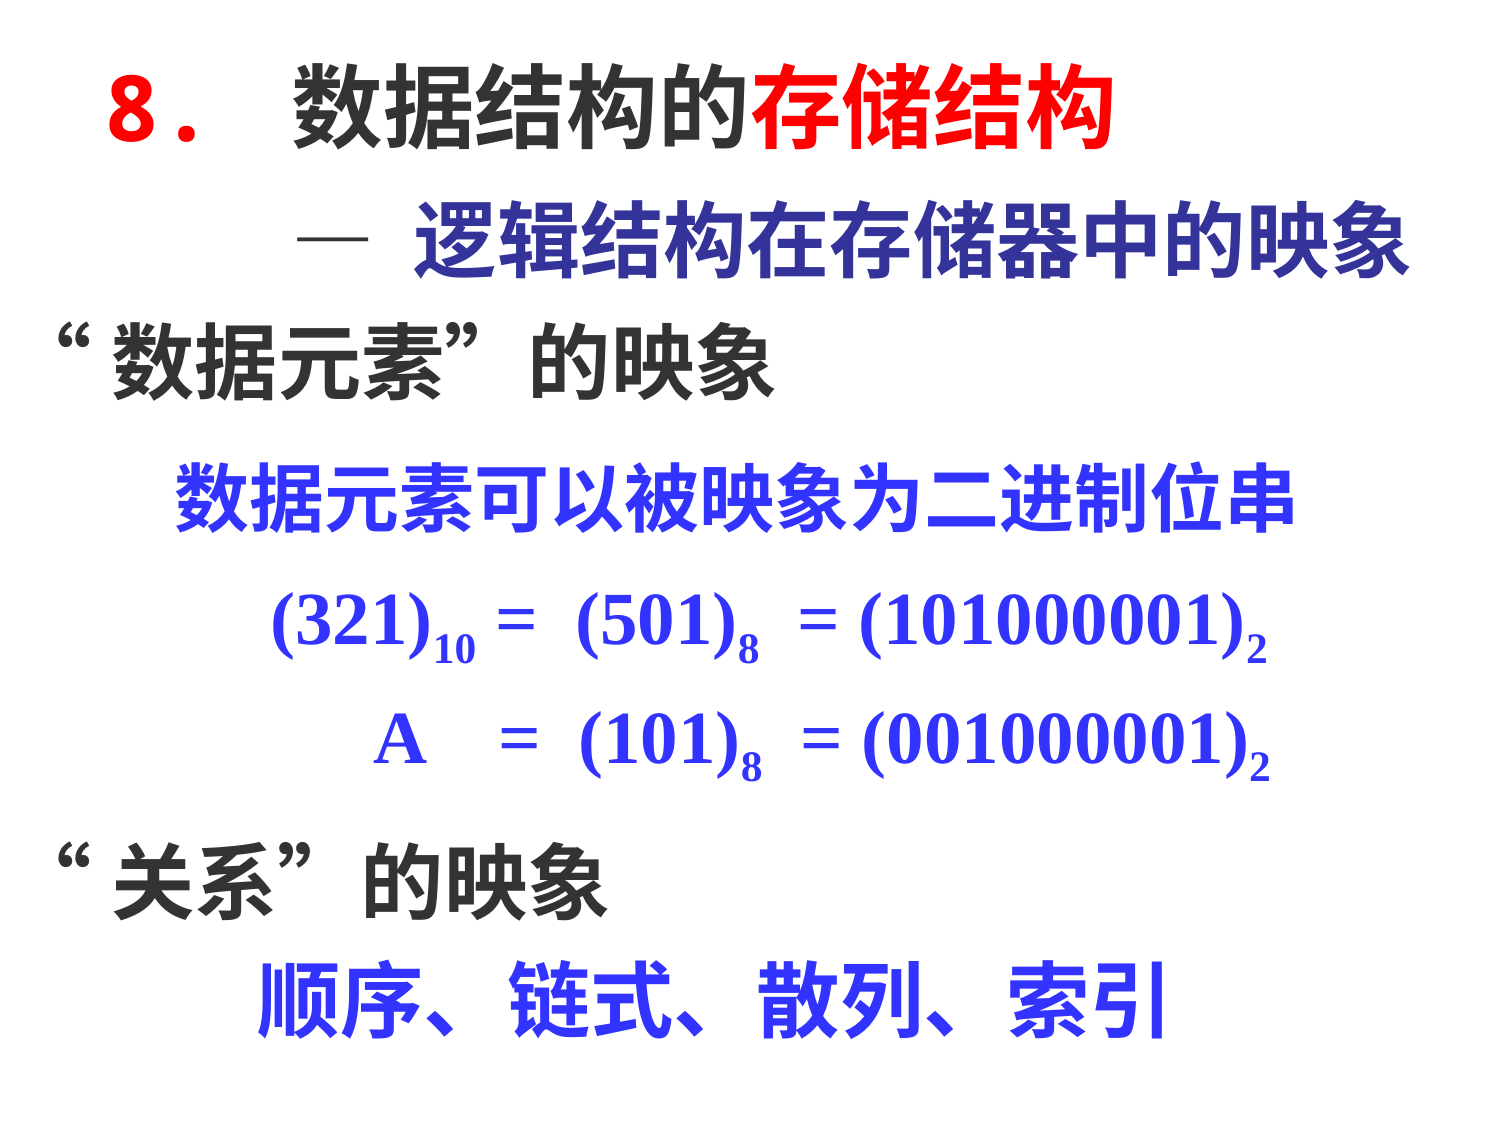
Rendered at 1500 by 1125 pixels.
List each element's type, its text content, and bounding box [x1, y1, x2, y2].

text_box “关系”的映象 [0, 822, 664, 938]
text_box 顺序、链式、散列、索引 [242, 940, 1189, 1056]
text_box 数据元素可以被映象为二进制位串 [159, 444, 1500, 549]
text_box A = (101)8 = (001000001)2 [339, 680, 1286, 798]
text_box “数据元素”的映象 [0, 302, 831, 418]
text_box (321)10 = (501)8 = (101000001)2 [255, 562, 1283, 680]
text_box — 逻辑结构在存储器中的映象 [276, 160, 1500, 296]
text_box 8. 数据结构的存储结构 [89, 42, 1153, 168]
